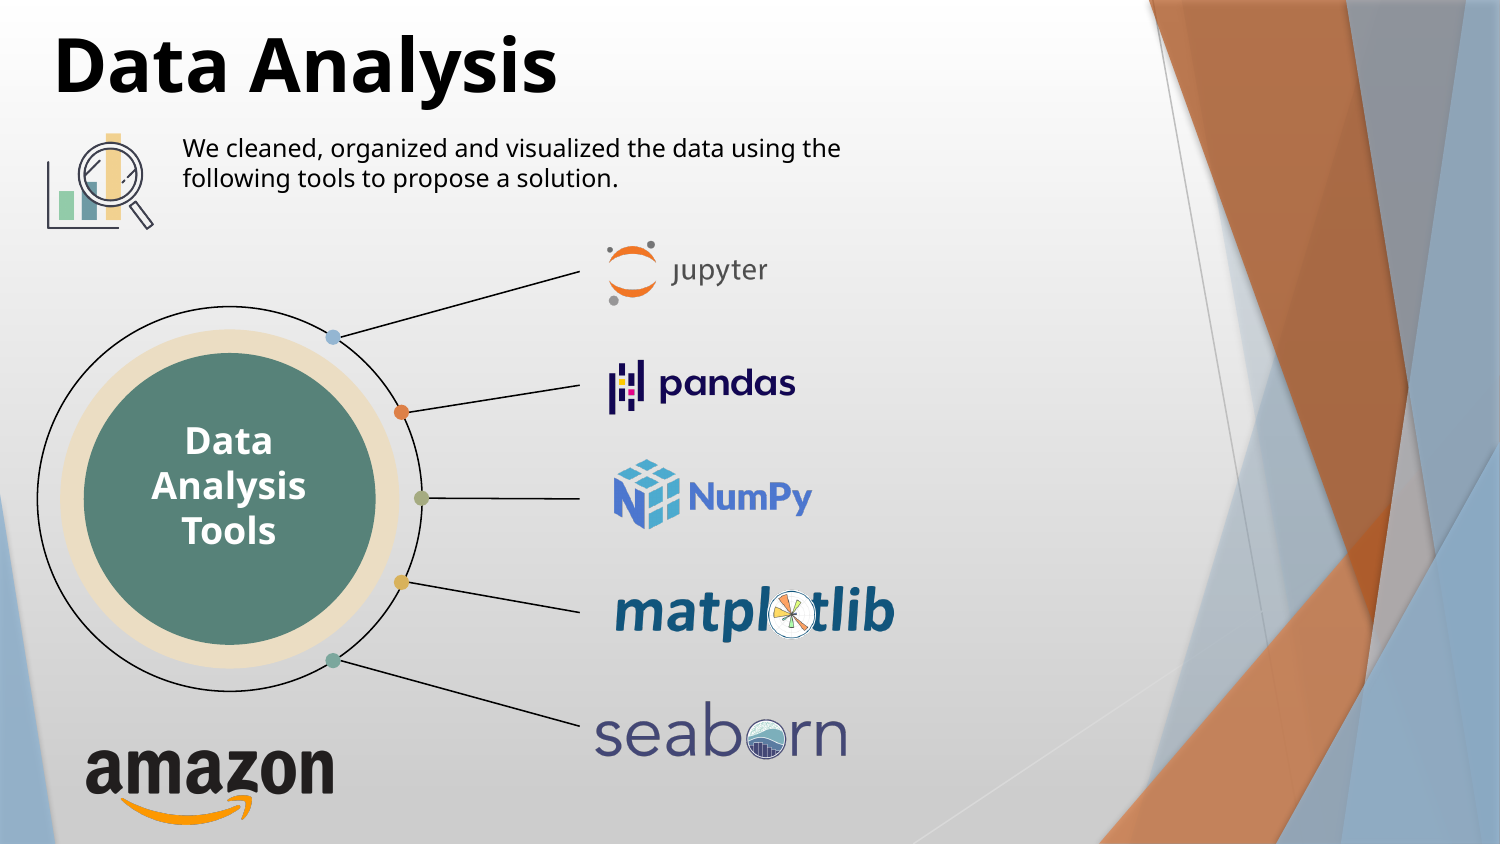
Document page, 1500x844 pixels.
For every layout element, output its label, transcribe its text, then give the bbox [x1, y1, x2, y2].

text_box [37, 306, 422, 692]
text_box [340, 660, 581, 727]
picture [591, 224, 784, 322]
text_box Data Analysis [37, 9, 777, 115]
picture [600, 582, 908, 646]
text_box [340, 270, 581, 338]
text_box [393, 404, 406, 420]
text_box [83, 352, 376, 645]
text_box [60, 329, 400, 669]
text_box We cleaned, organized and visualized the data using the following tools to propose a solution. [167, 125, 871, 200]
picture [46, 127, 154, 235]
text_box [393, 574, 409, 591]
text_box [408, 581, 581, 614]
picture [600, 442, 826, 545]
picture [86, 750, 333, 826]
text_box [325, 329, 337, 345]
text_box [408, 384, 581, 413]
text_box [325, 652, 341, 669]
text_box [413, 490, 429, 506]
text_box Data Analysis Tools [118, 409, 340, 559]
picture [600, 345, 804, 429]
picture [589, 693, 871, 780]
